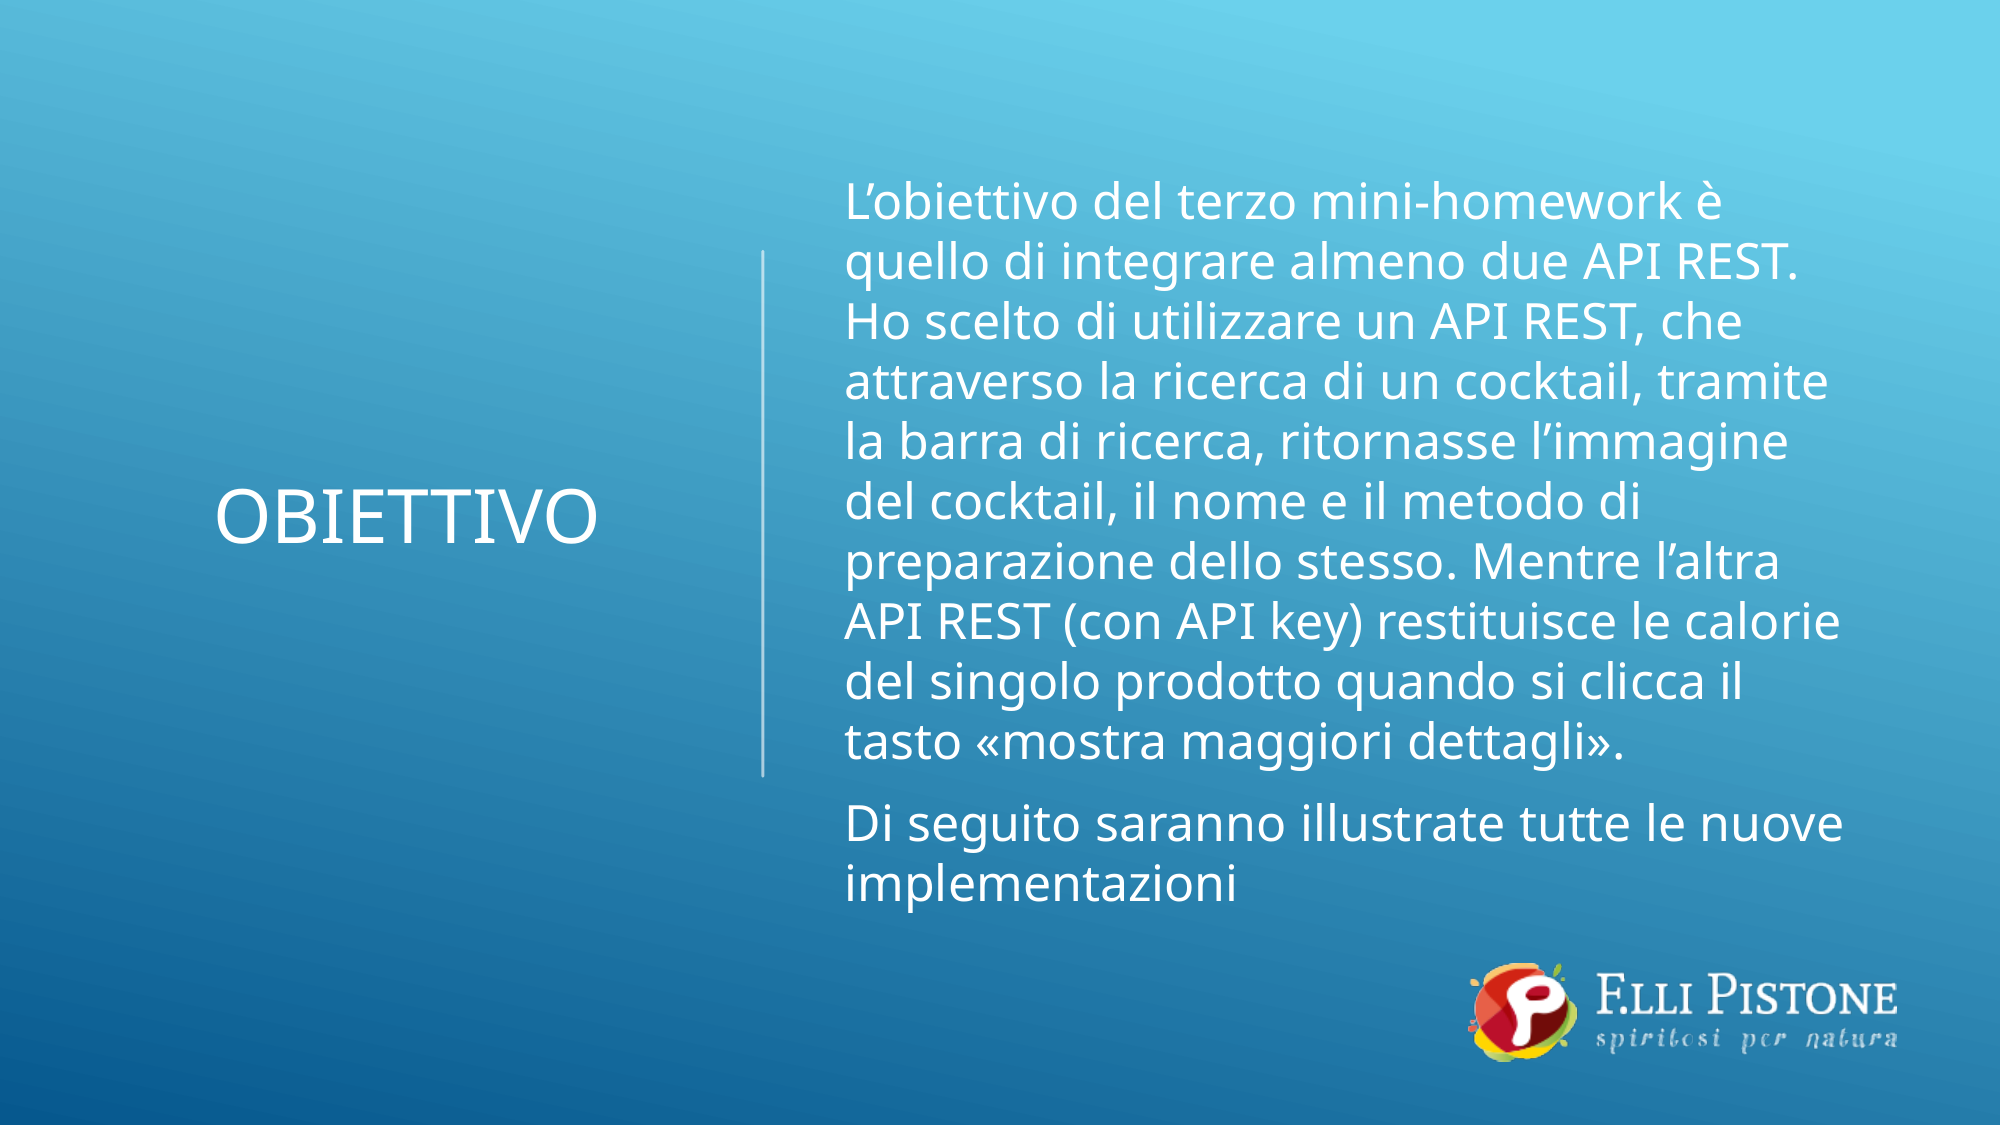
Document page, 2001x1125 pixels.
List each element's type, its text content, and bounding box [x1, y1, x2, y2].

picture [1468, 963, 1897, 1062]
title OBIETTIVO [87, 112, 727, 915]
list L’obiettivo del terzo mini-homework è quello di integrare almeno due API REST. Ho scelto di utilizzare un API REST, che attraverso la ricerca di un cocktail, tramite la barra di ricerca, ritornasse l’immagine del cocktail, il nome e il metodo di preparazione dello stesso. Mentre l’altra API REST (con API key) restituisce le calorie del singolo prodotto quando si clicca il tasto «mostra maggiori dettagli». Di seguito saranno illustrate tutte le nuove implementazioni [829, 139, 1862, 942]
text_box [0, 0, 2000, 1125]
